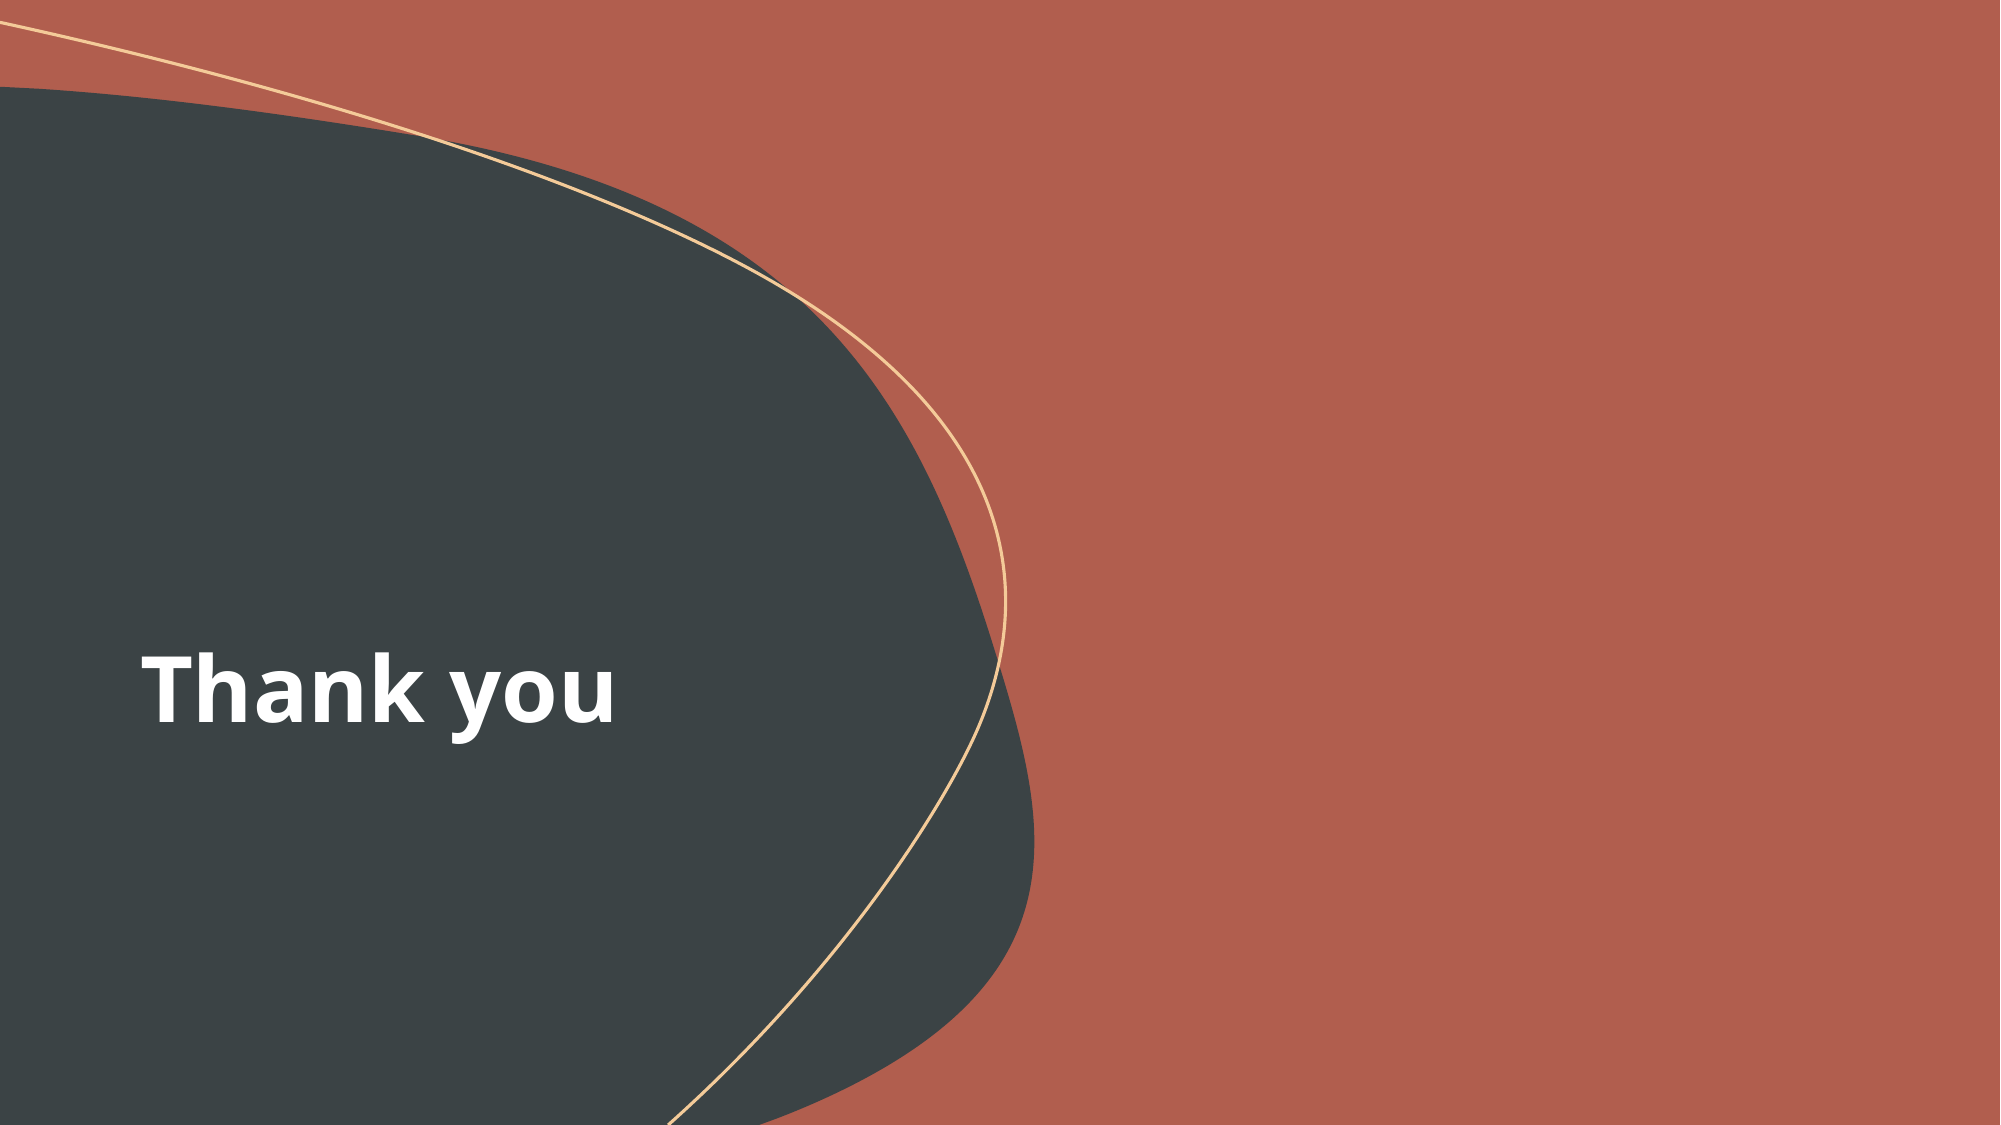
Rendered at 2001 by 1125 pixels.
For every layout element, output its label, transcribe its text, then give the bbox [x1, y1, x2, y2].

text_box [671, 664, 1036, 1125]
text_box [438, 138, 793, 292]
text_box [0, 21, 1007, 1125]
text_box [0, 85, 667, 1125]
text_box [0, 0, 2000, 1125]
text_box Thank you [124, 377, 875, 753]
